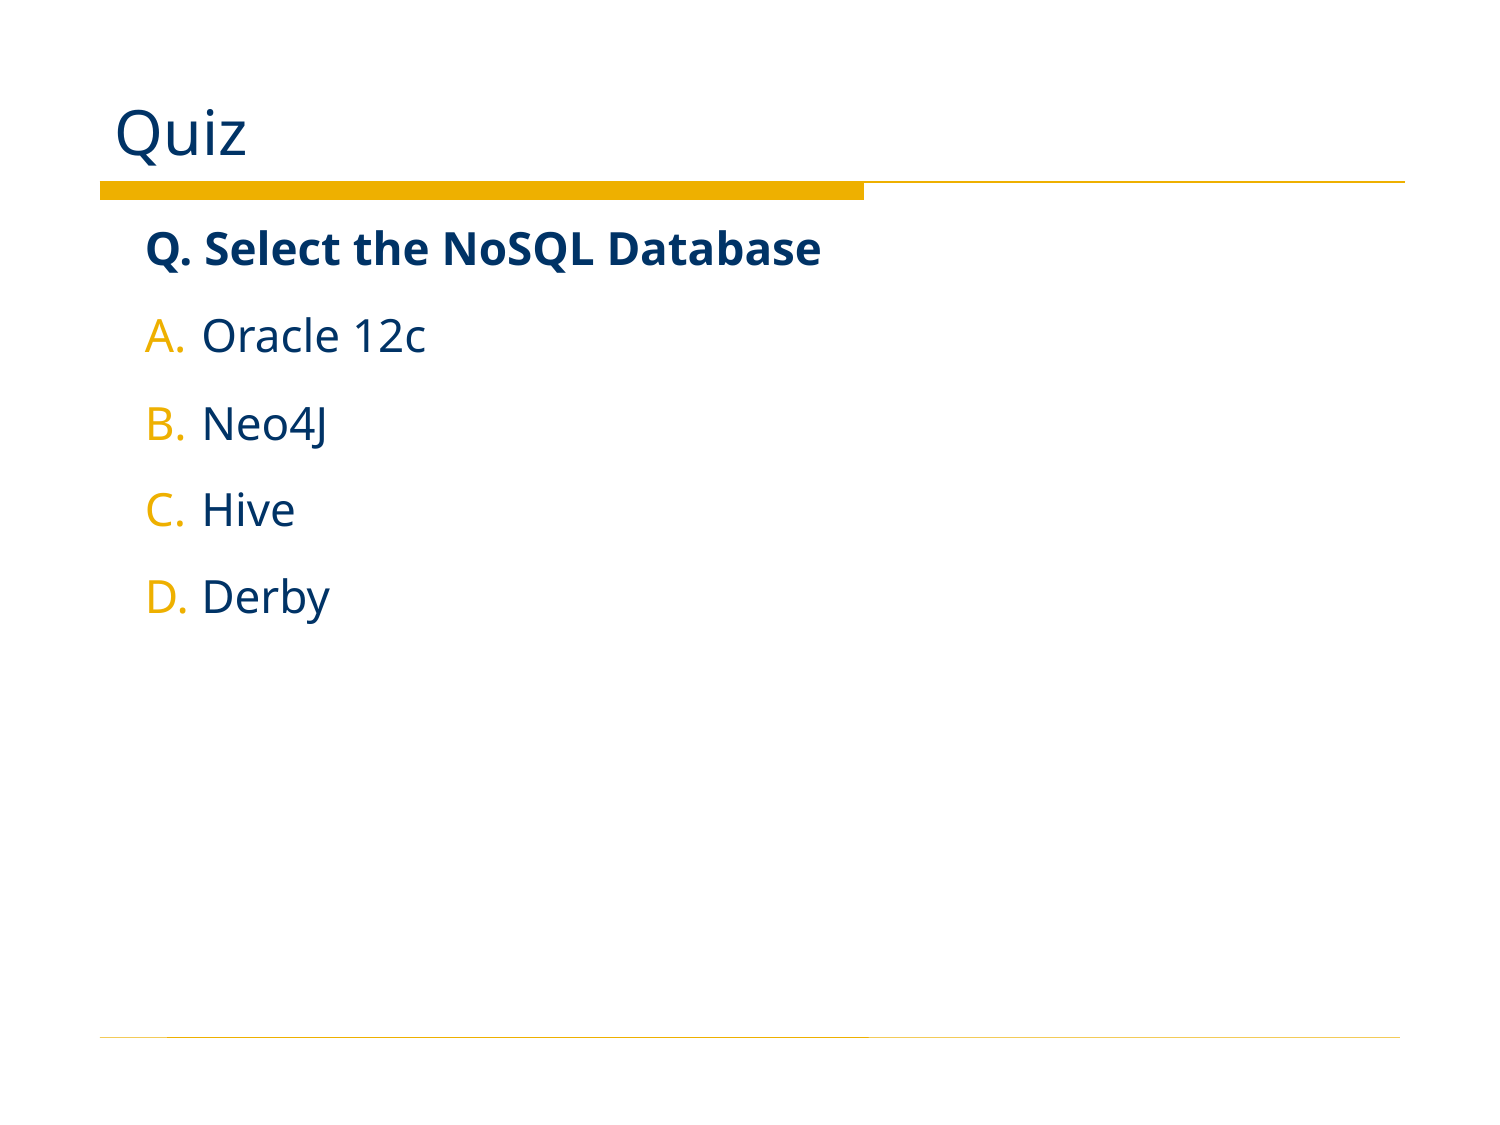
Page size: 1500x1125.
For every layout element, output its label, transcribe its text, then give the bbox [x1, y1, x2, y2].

title Quiz [99, 24, 1413, 175]
list Q. Select the NoSQL Database Oracle 12c Neo4J Hive Derby [92, 212, 1406, 1013]
